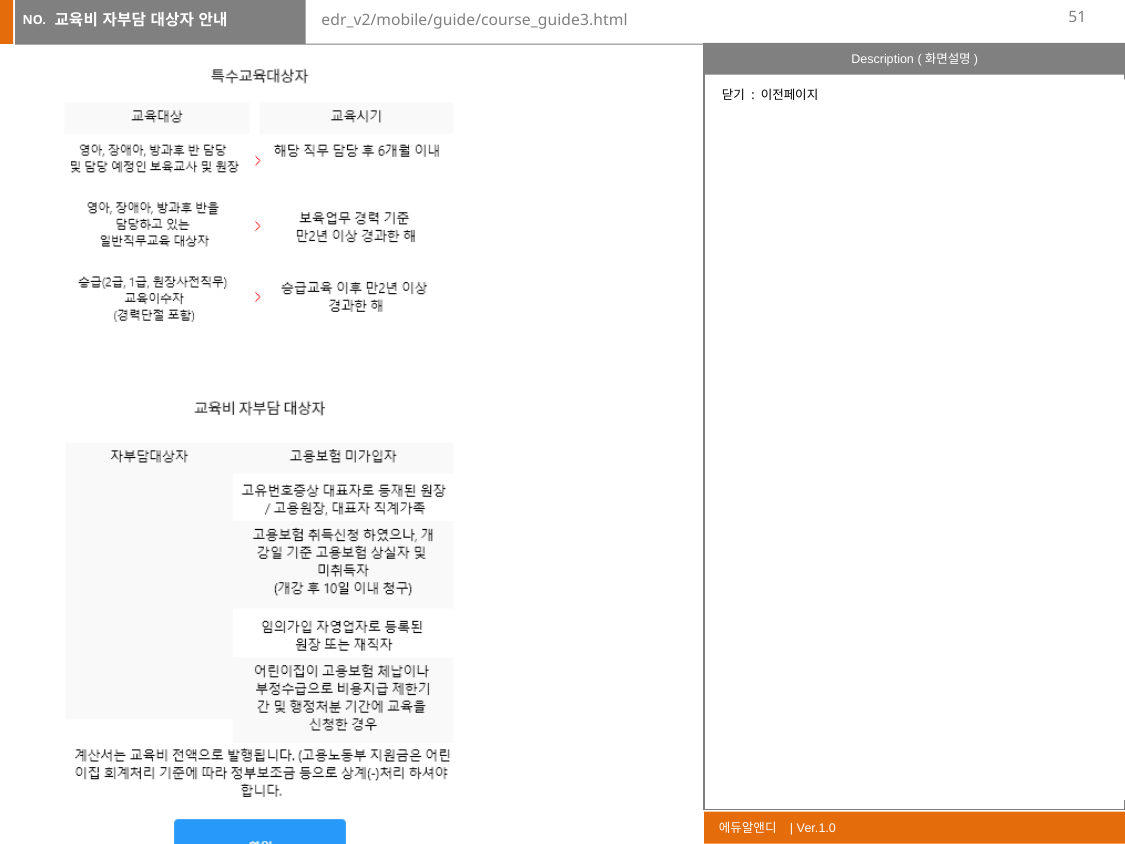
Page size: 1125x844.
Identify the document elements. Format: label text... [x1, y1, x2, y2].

list 교육비 자부담 대상자 안내 [54, 2, 254, 38]
title edr_v2/mobile/guide/course_guide3.html [302, 2, 968, 39]
picture [60, 55, 460, 844]
list 닫기 : 이전페이지 [716, 79, 1125, 800]
